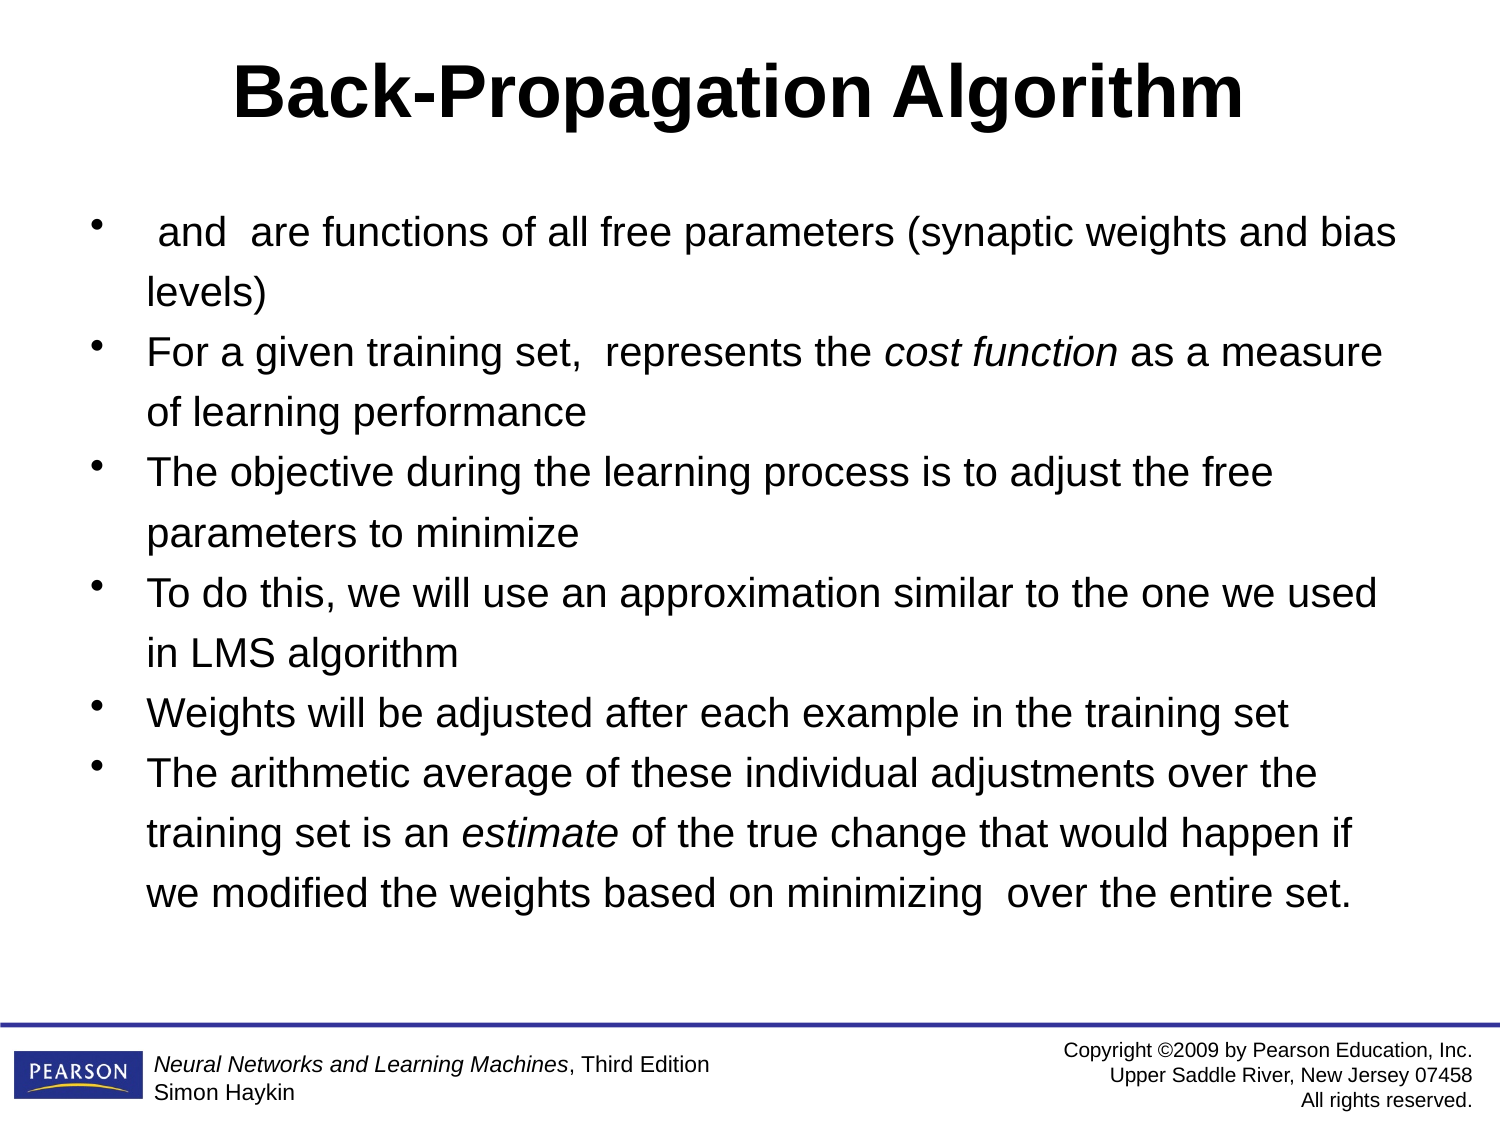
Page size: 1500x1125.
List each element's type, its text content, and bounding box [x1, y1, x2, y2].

title Back-Propagation Algorithm [75, 50, 1425, 125]
picture [12, 1049, 144, 1100]
